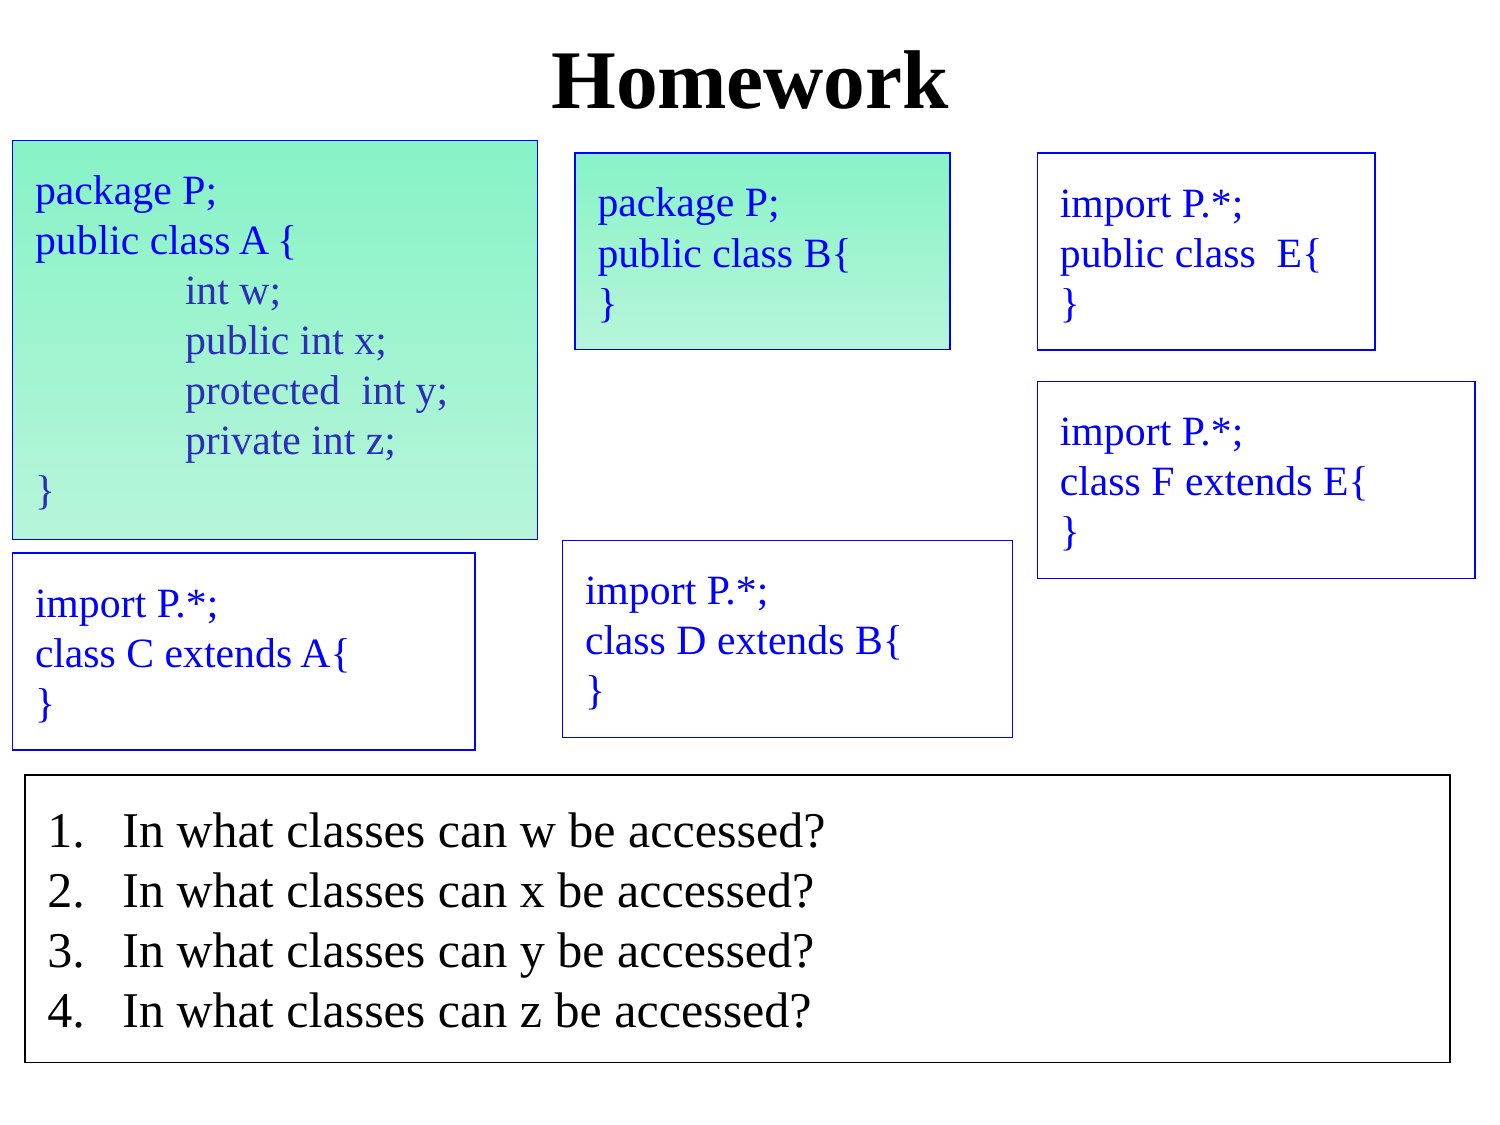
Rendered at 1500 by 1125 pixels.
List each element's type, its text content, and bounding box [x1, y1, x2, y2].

text_box package P; public class A { int w; public int x; protected int y; private int z; } [12, 140, 538, 540]
text_box import P.*; class F extends E{ } [1037, 381, 1475, 579]
text_box In what classes can w be accessed? In what classes can x be accessed? In what classes can y be accessed? In what classes can z be accessed? [24, 774, 1450, 1063]
text_box package P; public class B{ } [574, 152, 950, 350]
text_box import P.*; public class E{ } [1037, 153, 1375, 350]
text_box import P.*; class D extends B{ } [562, 540, 1013, 738]
text_box import P.*; class C extends A{ } [12, 553, 475, 750]
text_box Homework [87, 24, 1413, 125]
